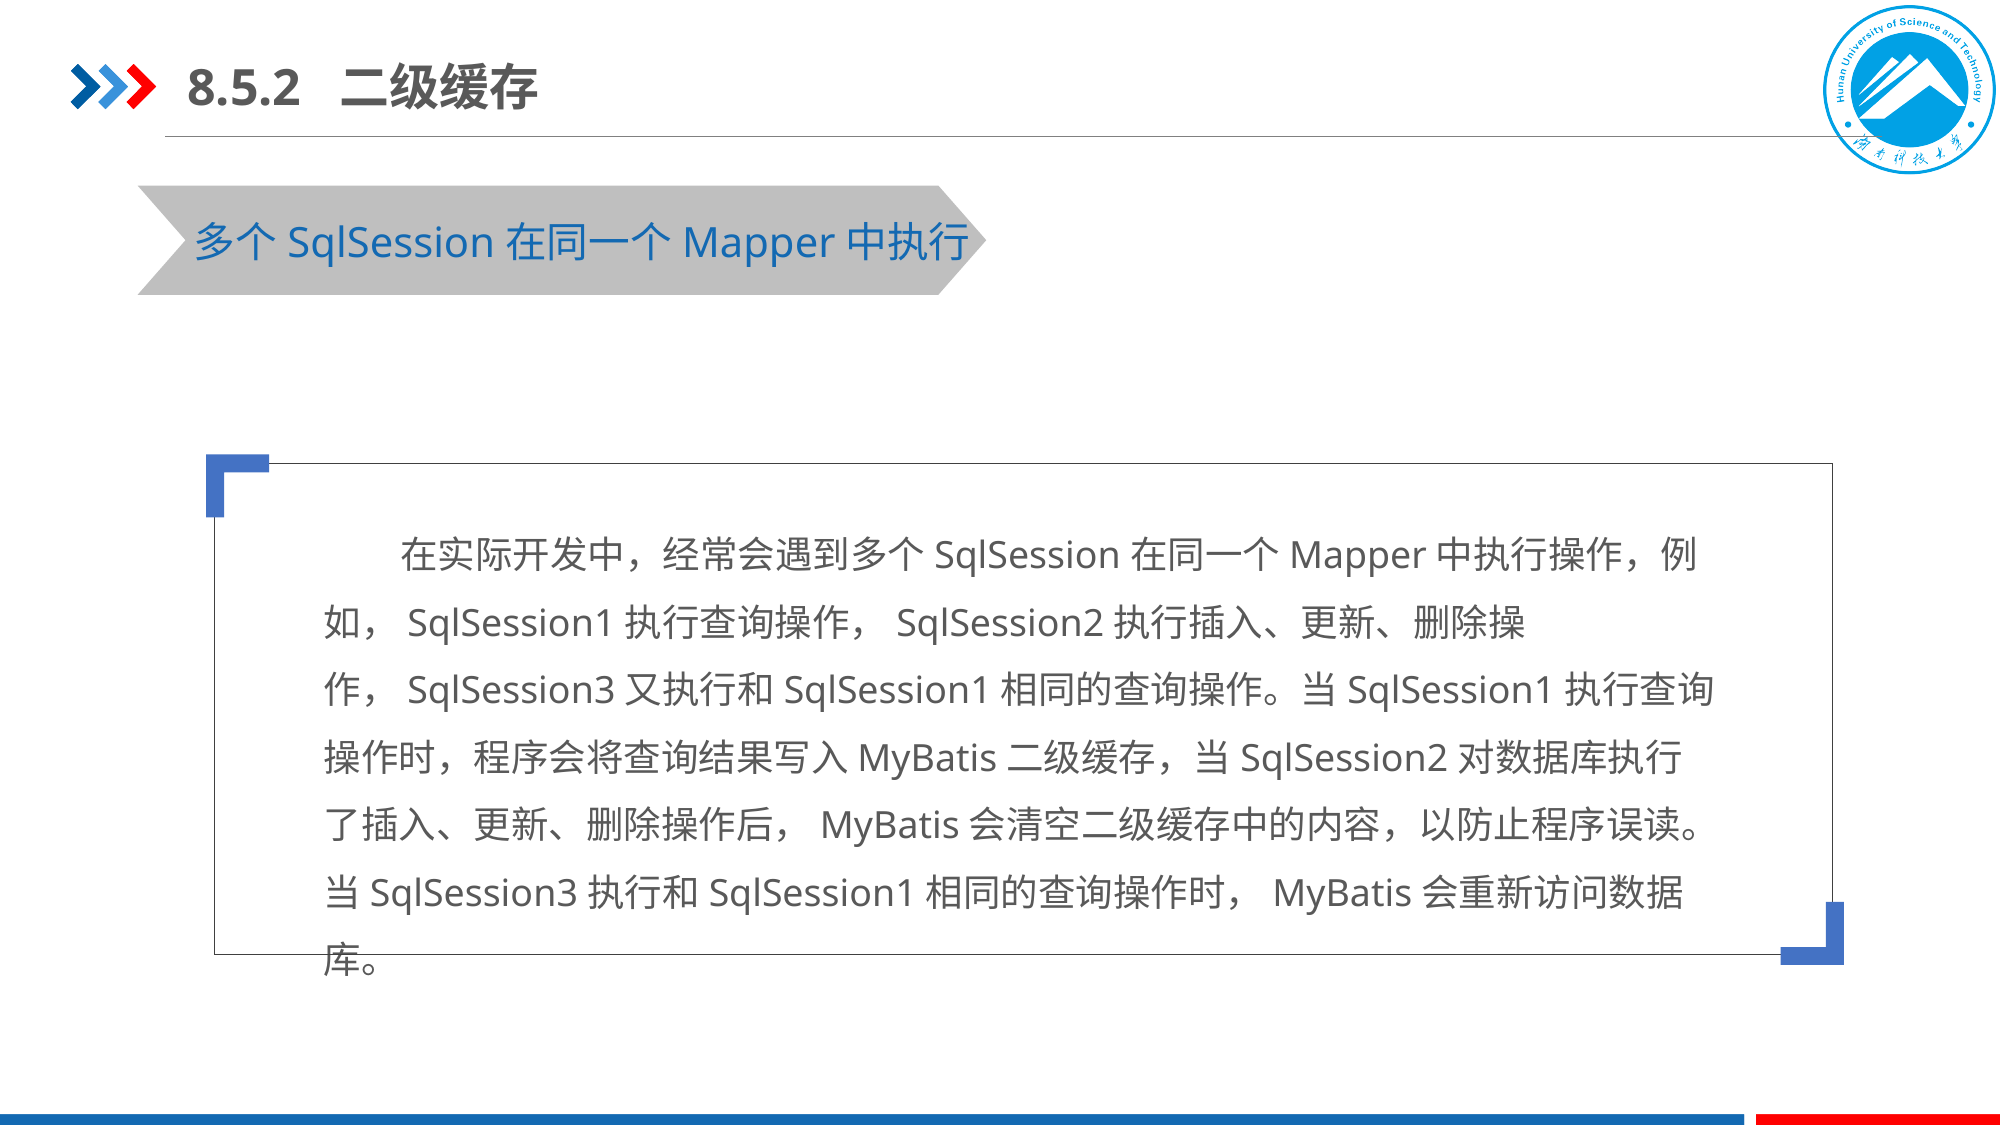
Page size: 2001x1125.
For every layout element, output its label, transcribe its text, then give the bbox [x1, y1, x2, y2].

text_box [137, 185, 959, 233]
text_box 多个SqlSession在同一个Mapper中执行 [179, 208, 986, 274]
text_box [205, 453, 270, 519]
text_box 8.5.2 二级缓存 [187, 43, 608, 127]
picture [1861, 60, 1963, 118]
text_box STEP 03 [172, 226, 179, 254]
text_box 在实际开发中，经常会遇到多个SqlSession在同一个Mapper中执行操作，例如，SqlSession1执行查询操作，SqlSession2执行插入、更新、删除操作，SqlSession3又执行和SqlSession1相同的查询操作。当SqlSession1执行查询操作时，程序会将查询结果写入MyBatis二级缓存，当SqlSession2对数据库执行了插入、更新、删除操作后，MyBatis会清空二级缓存中的内容，以防止程序误读。当SqlSession3执行和SqlSession1相同的查询操作时，MyBatis会重新访问数据库。 [308, 955, 1733, 989]
text_box [1780, 901, 1845, 966]
picture [1921, 105, 1996, 175]
text_box [213, 462, 1834, 955]
picture [1870, 56, 1917, 97]
picture [1823, 137, 1898, 175]
picture [1823, 5, 1895, 76]
picture [1827, 9, 1992, 170]
text_box [137, 247, 957, 295]
picture [1823, 104, 1836, 136]
picture [1924, 5, 1996, 75]
picture [1867, 59, 1897, 87]
